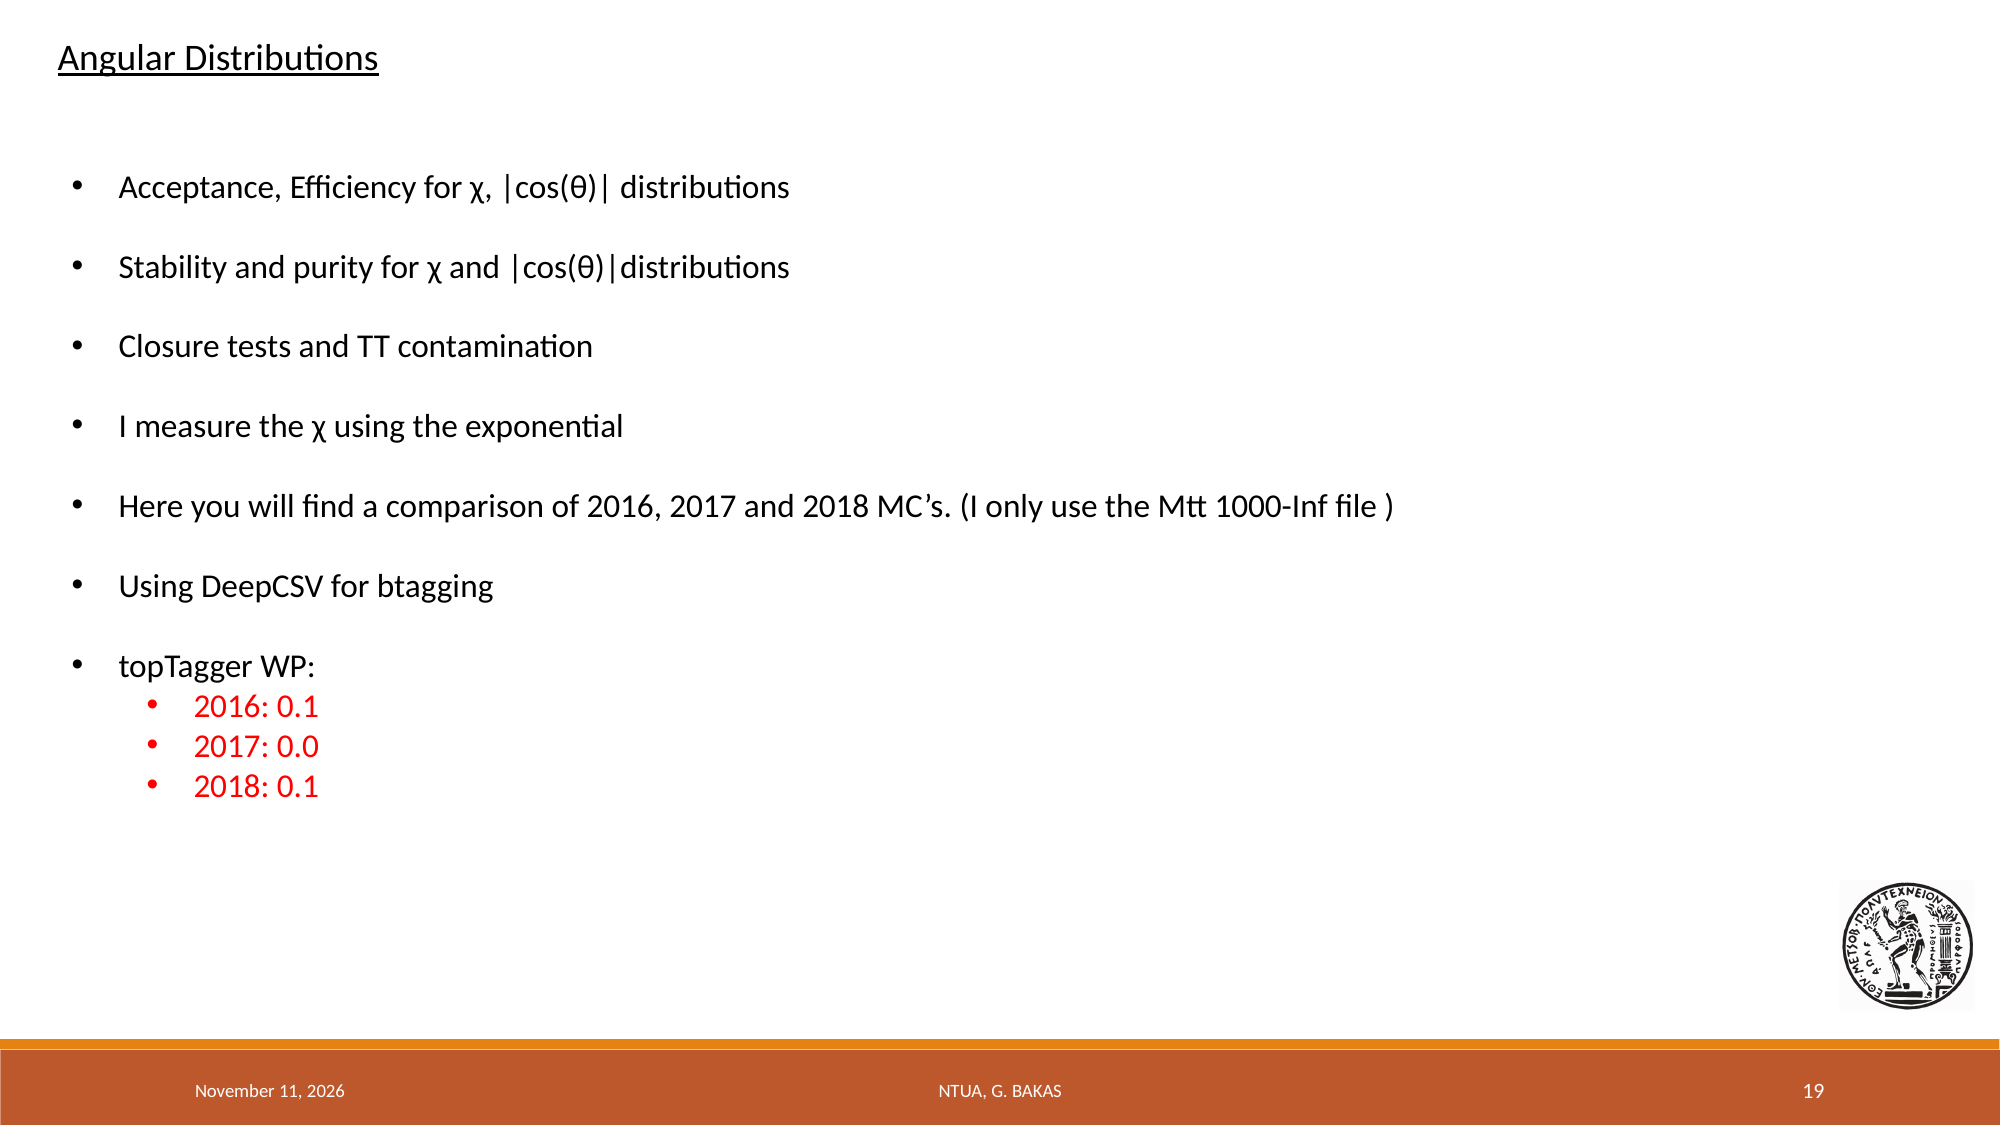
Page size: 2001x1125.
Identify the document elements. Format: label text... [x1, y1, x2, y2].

picture [1839, 880, 1975, 1012]
text_box Angular Distributions [42, 25, 1822, 86]
text_box Acceptance, Efficiency for χ, |cos(θ)| distributions Stability and purity for χ and |cos(θ)|distributions Closure tests and TT contamination I measure the χ using the exponential Here you will find a comparison of 2016, 2017 and 2018 MC’s. (I only use the Mtt 1000-Inf file ) Using DeepCSV for btagging topTagger WP: 2016: 0.1 2017: 0.0 2018: 0.1 [56, 117, 1966, 971]
slide_number 19 [1624, 1059, 1840, 1120]
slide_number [180, 1059, 586, 1120]
footer NTUA, G. Bakas [604, 1059, 1396, 1120]
